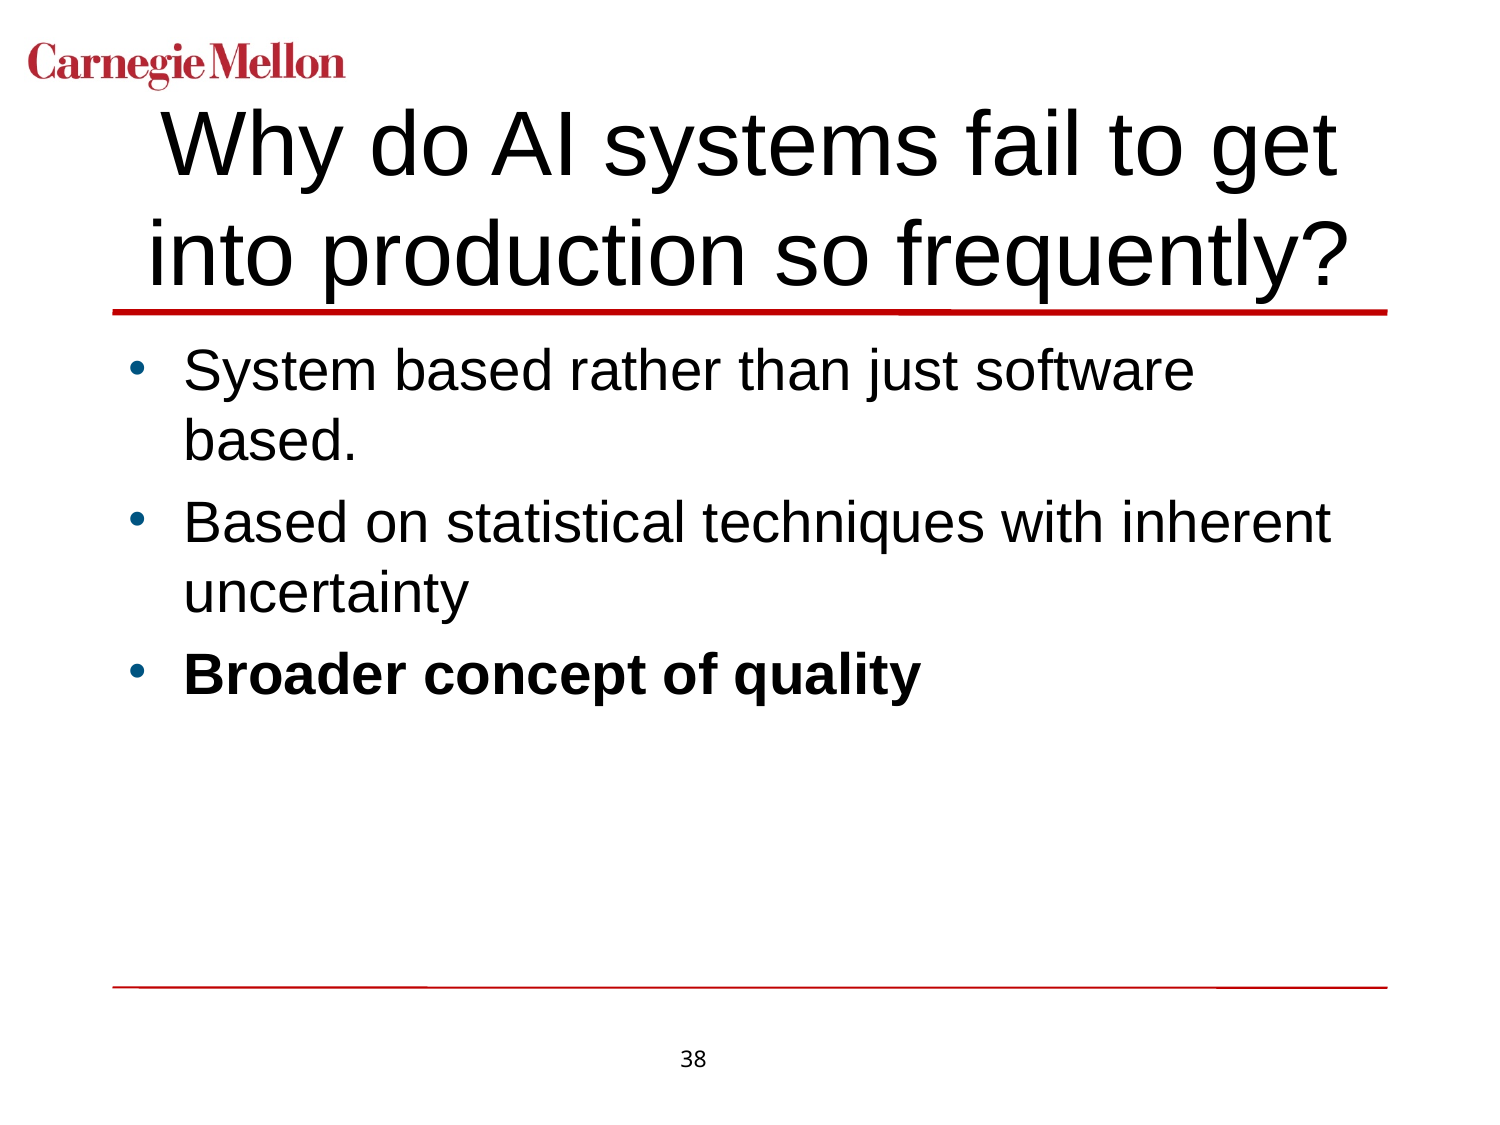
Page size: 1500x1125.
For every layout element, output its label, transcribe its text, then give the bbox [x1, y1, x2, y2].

title Why do AI systems fail to get into production so frequently? [112, 99, 1388, 288]
list System based rather than just software based. Based on statistical techniques with inherent uncertainty Broader concept of quality [112, 324, 1388, 988]
picture [24, 37, 349, 92]
